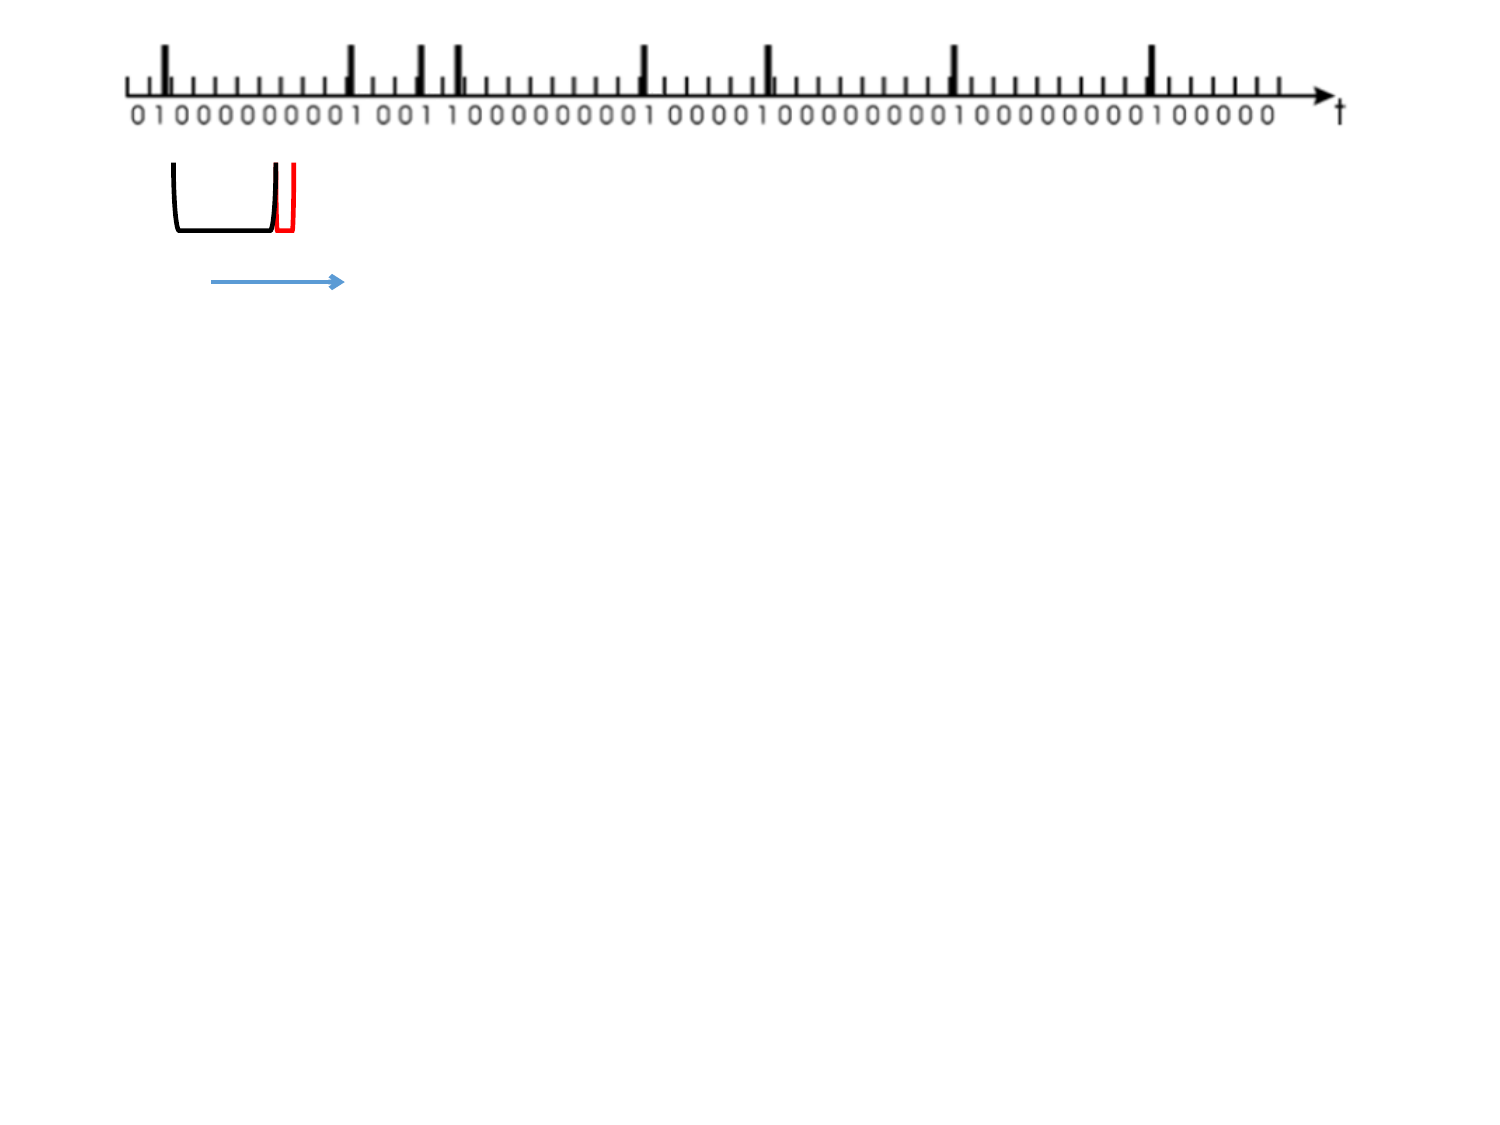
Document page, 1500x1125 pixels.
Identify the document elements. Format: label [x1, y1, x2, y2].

text_box [172, 163, 277, 232]
text_box [275, 163, 295, 232]
picture [116, 0, 1353, 163]
